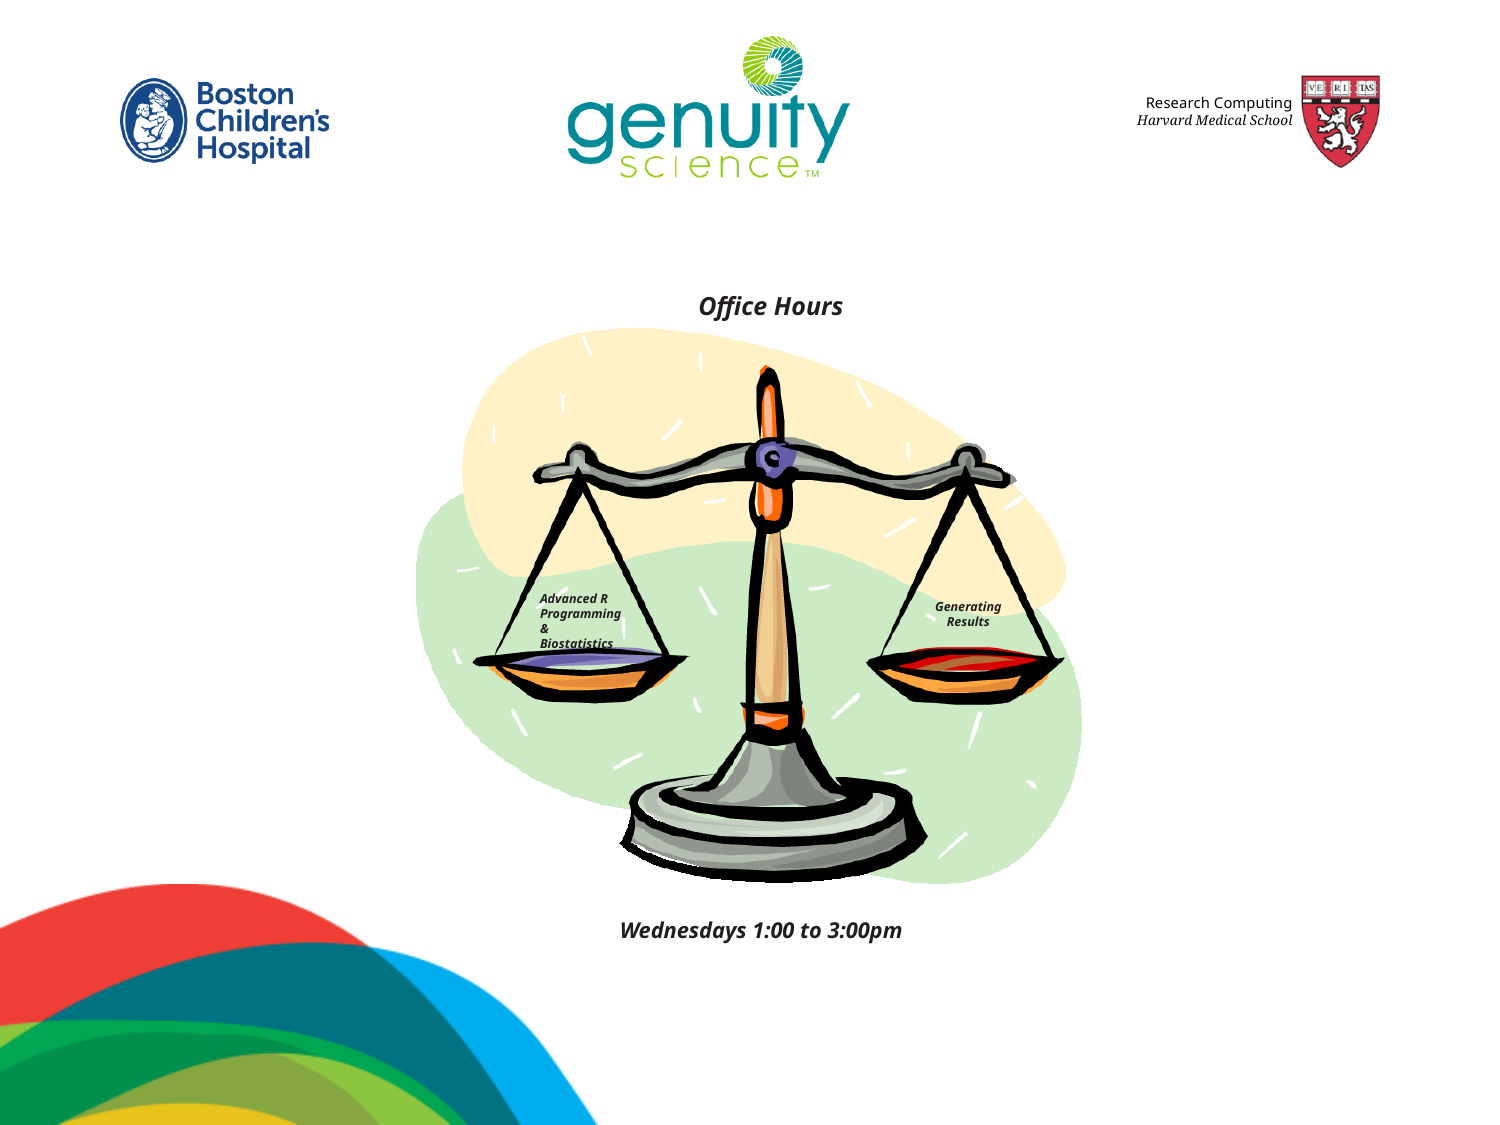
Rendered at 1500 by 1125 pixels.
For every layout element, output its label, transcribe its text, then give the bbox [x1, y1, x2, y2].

text_box Wednesdays 1:00 to 3:00pm [488, 909, 1035, 951]
text_box Office Hours [497, 282, 1045, 323]
picture [1301, 75, 1380, 168]
picture [120, 78, 329, 164]
picture [0, 884, 598, 1125]
picture [558, 32, 856, 190]
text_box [416, 324, 1082, 884]
